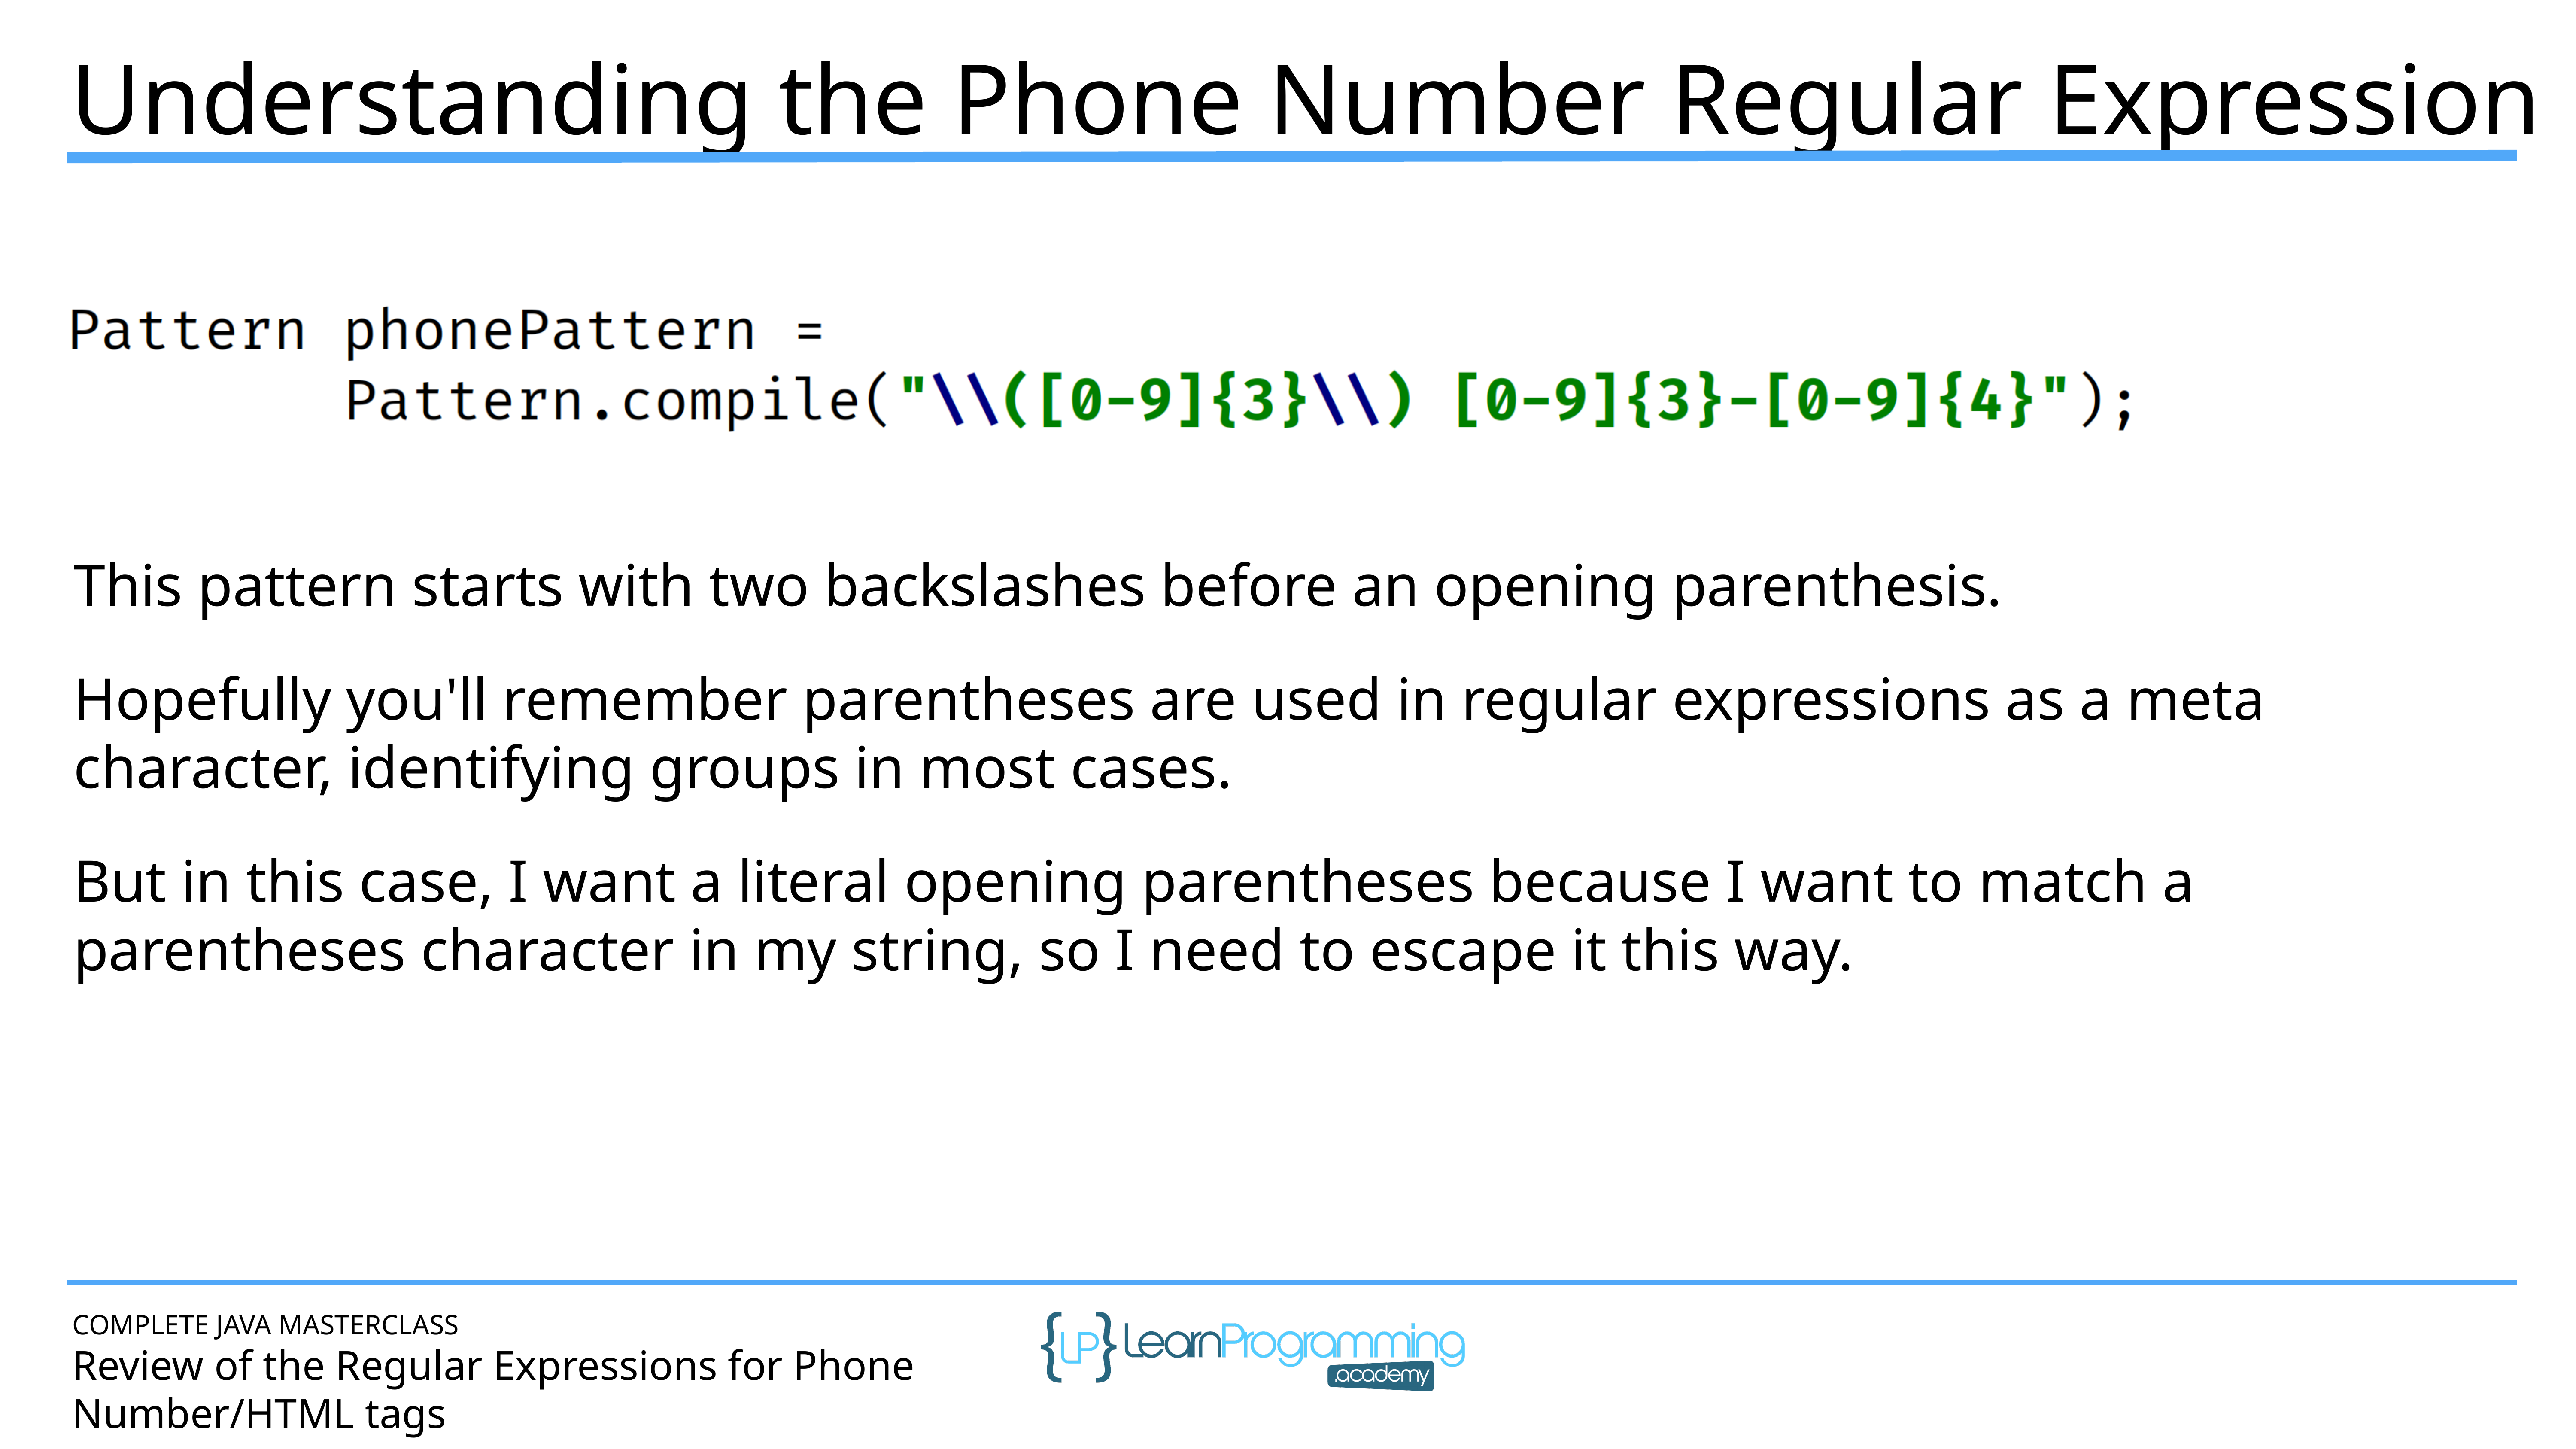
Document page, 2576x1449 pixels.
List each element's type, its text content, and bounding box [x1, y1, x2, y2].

picture [67, 301, 2131, 436]
picture [1032, 1302, 1477, 1400]
text_box Understanding the Phone Number Regular Expression [65, 32, 2547, 159]
text_box COMPLETE JAVA MASTERCLASS Review of the Regular Expressions for Phone Number/HTML tags [67, 1302, 1195, 1442]
text_box This pattern starts with two backslashes before an opening parenthesis. Hopefully you'll remember parentheses are used in regular expressions as a meta character, identifying groups in most cases. But in this case, I want a literal opening parentheses because I want to match a parentheses character in my string, so I need to escape it this way. [67, 545, 2517, 1260]
